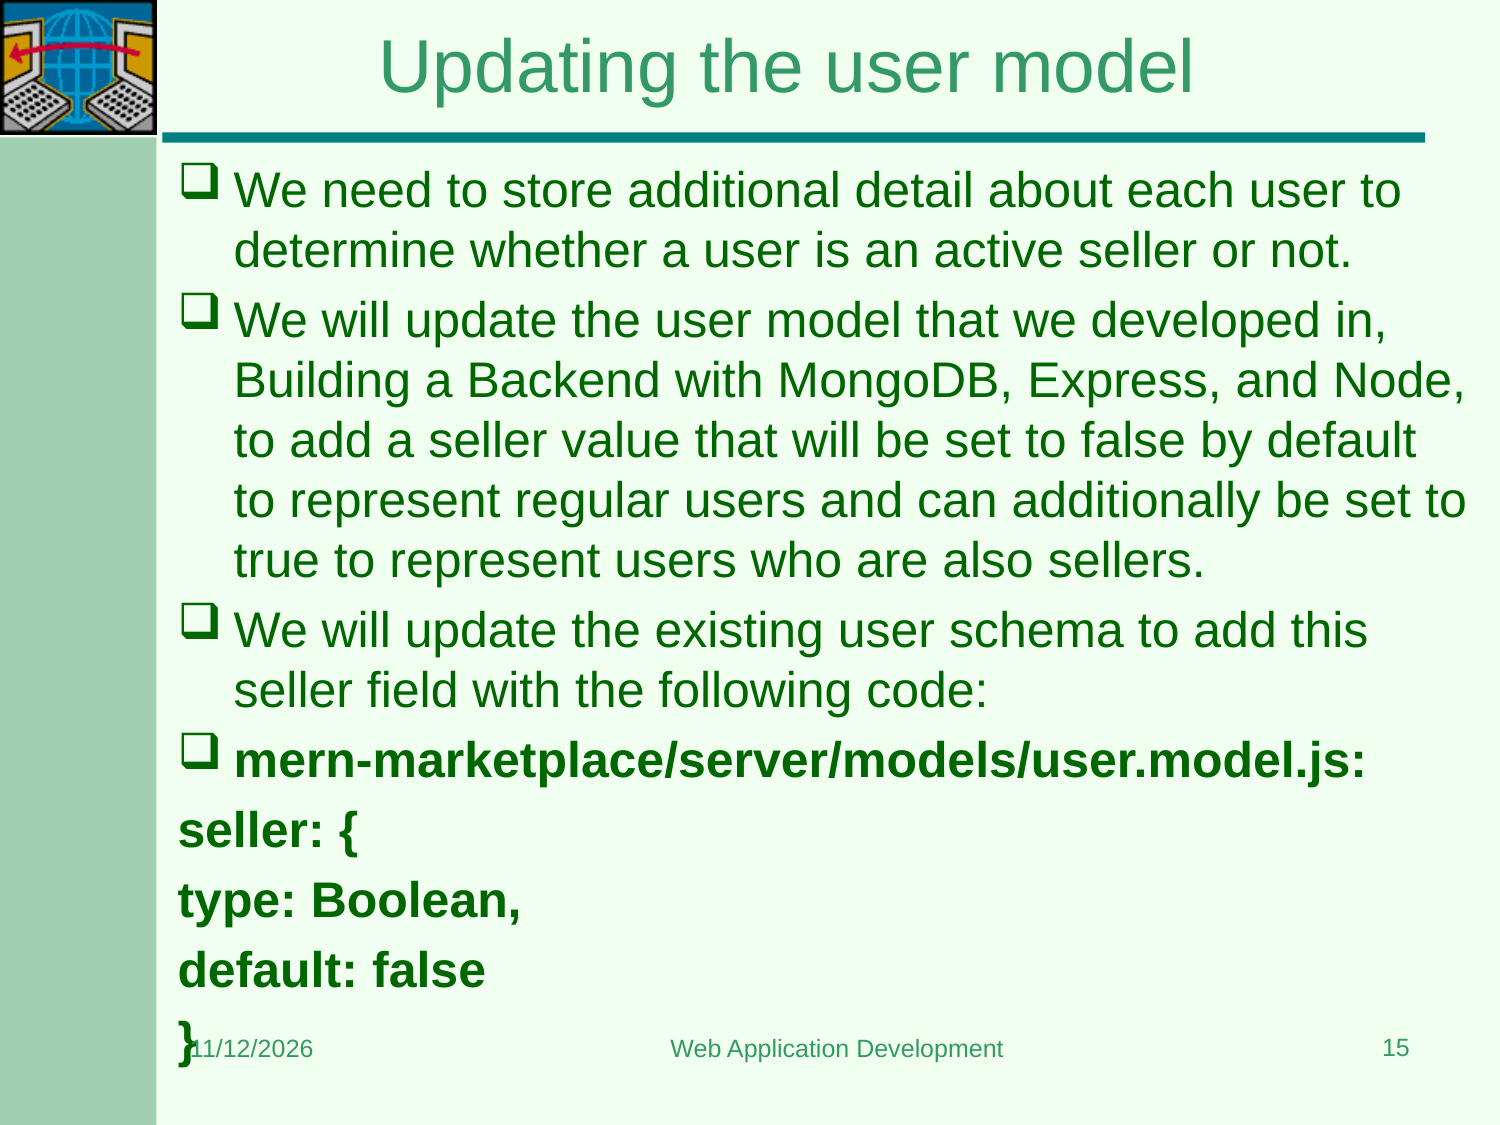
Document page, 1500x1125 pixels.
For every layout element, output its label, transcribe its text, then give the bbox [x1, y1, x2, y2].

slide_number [174, 1024, 438, 1104]
footer Web Application Development [462, 1024, 1213, 1104]
slide_number 15 [1237, 1024, 1426, 1103]
picture [0, 0, 157, 135]
title Updating the user model [150, 0, 1425, 125]
list We need to store additional detail about each user to determine whether a user is an active seller or not. We will update the user model that we developed in, Building a Backend with MongoDB, Express, and Node, to add a seller value that will be set to false by default to represent regular users and can additionally be set to true to represent users who are also sellers. We will update the existing user schema to add this seller field with the following code: mern-marketplace/server/models/user.model.js: seller: { type: Boolean, default: false } [162, 149, 1488, 1013]
